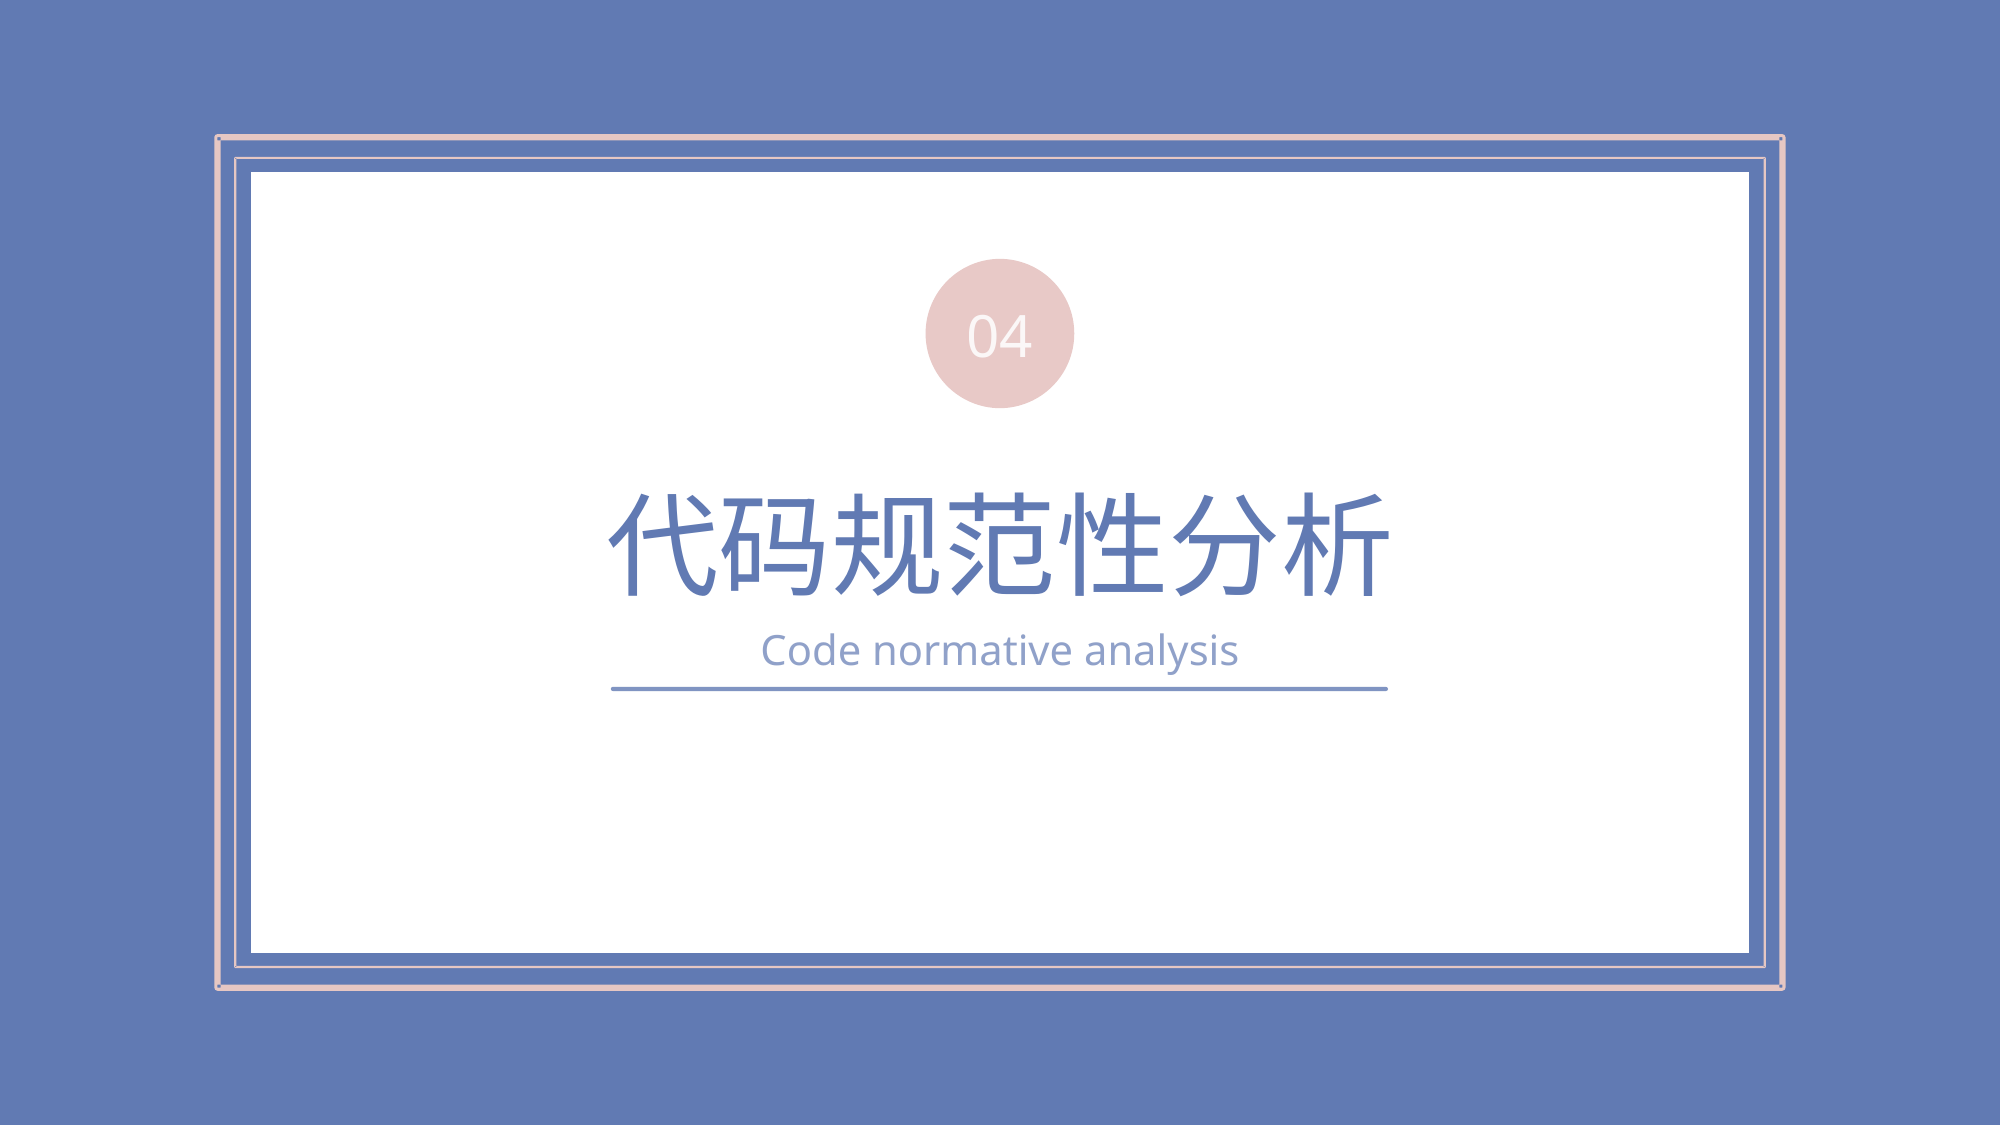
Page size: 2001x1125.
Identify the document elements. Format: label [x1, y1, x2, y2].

text_box [250, 171, 1749, 954]
text_box [214, 134, 1786, 991]
text_box [405, 258, 1595, 725]
